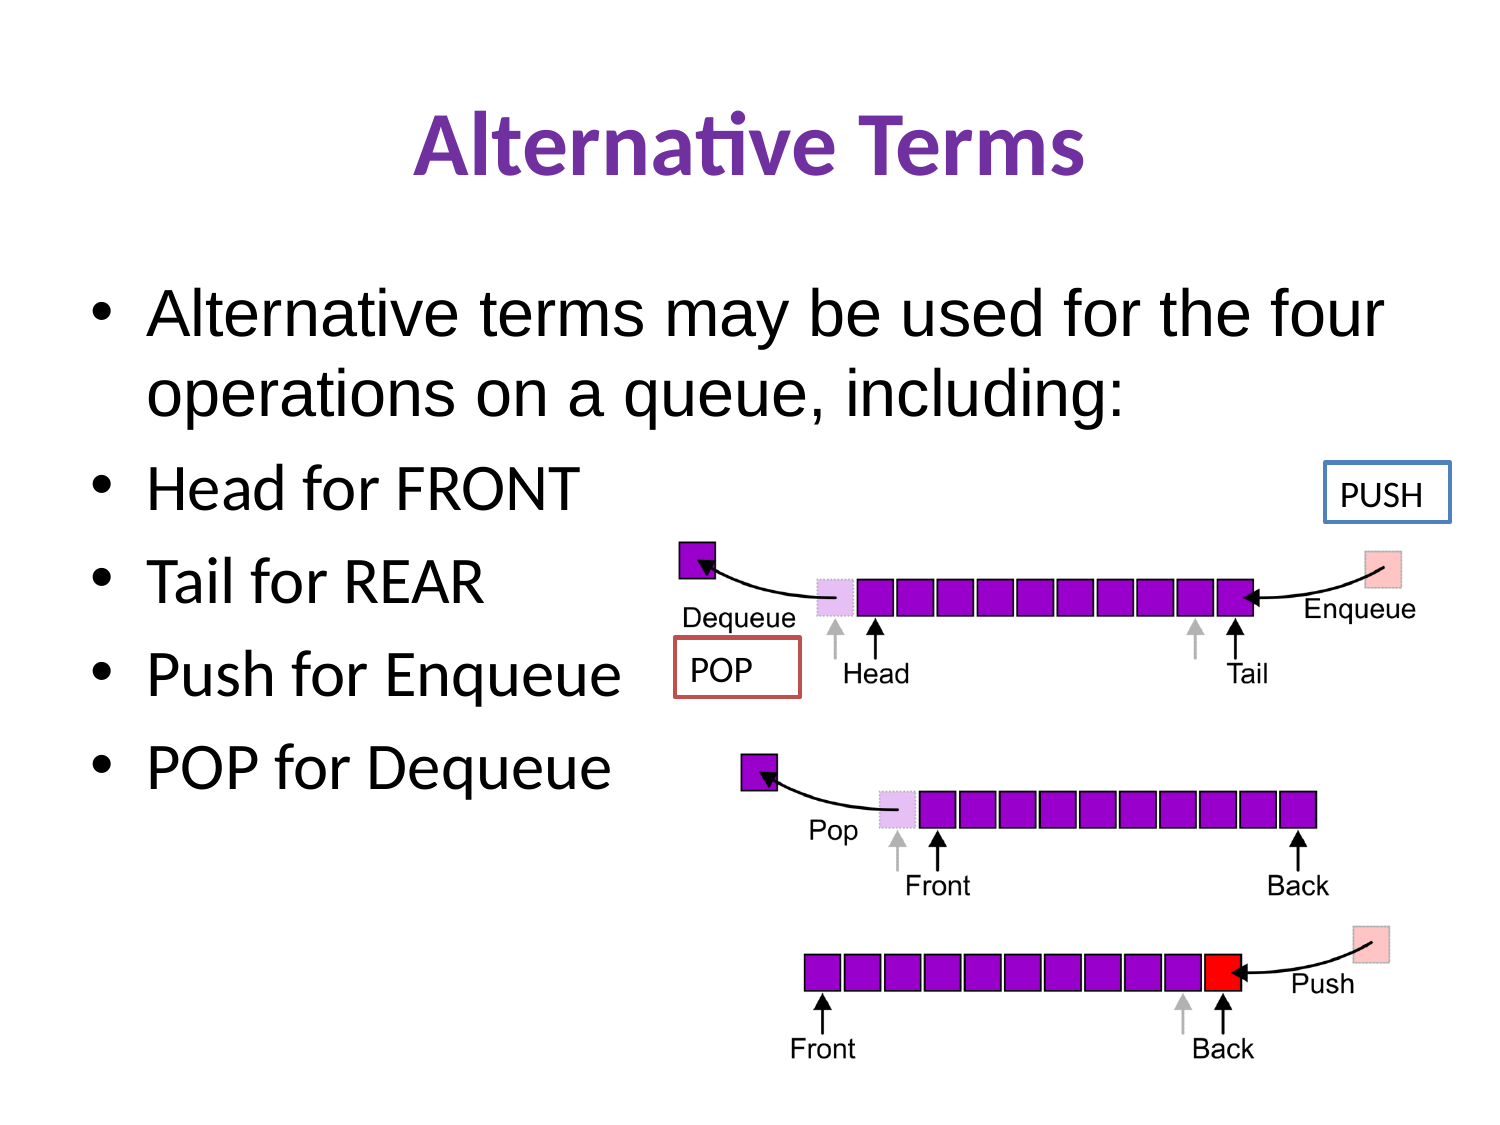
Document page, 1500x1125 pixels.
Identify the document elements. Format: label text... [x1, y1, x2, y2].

text_box PUSH [1323, 460, 1452, 524]
list Alternative terms may be used for the four operations on a queue, including: Head for FRONT Tail for REAR Push for Enqueue POP for Dequeue [75, 262, 1425, 1005]
picture [674, 537, 1426, 688]
title Alternative Terms [75, 45, 1425, 233]
picture [737, 749, 1468, 901]
picture [662, 912, 1393, 1063]
text_box POP [673, 695, 802, 699]
